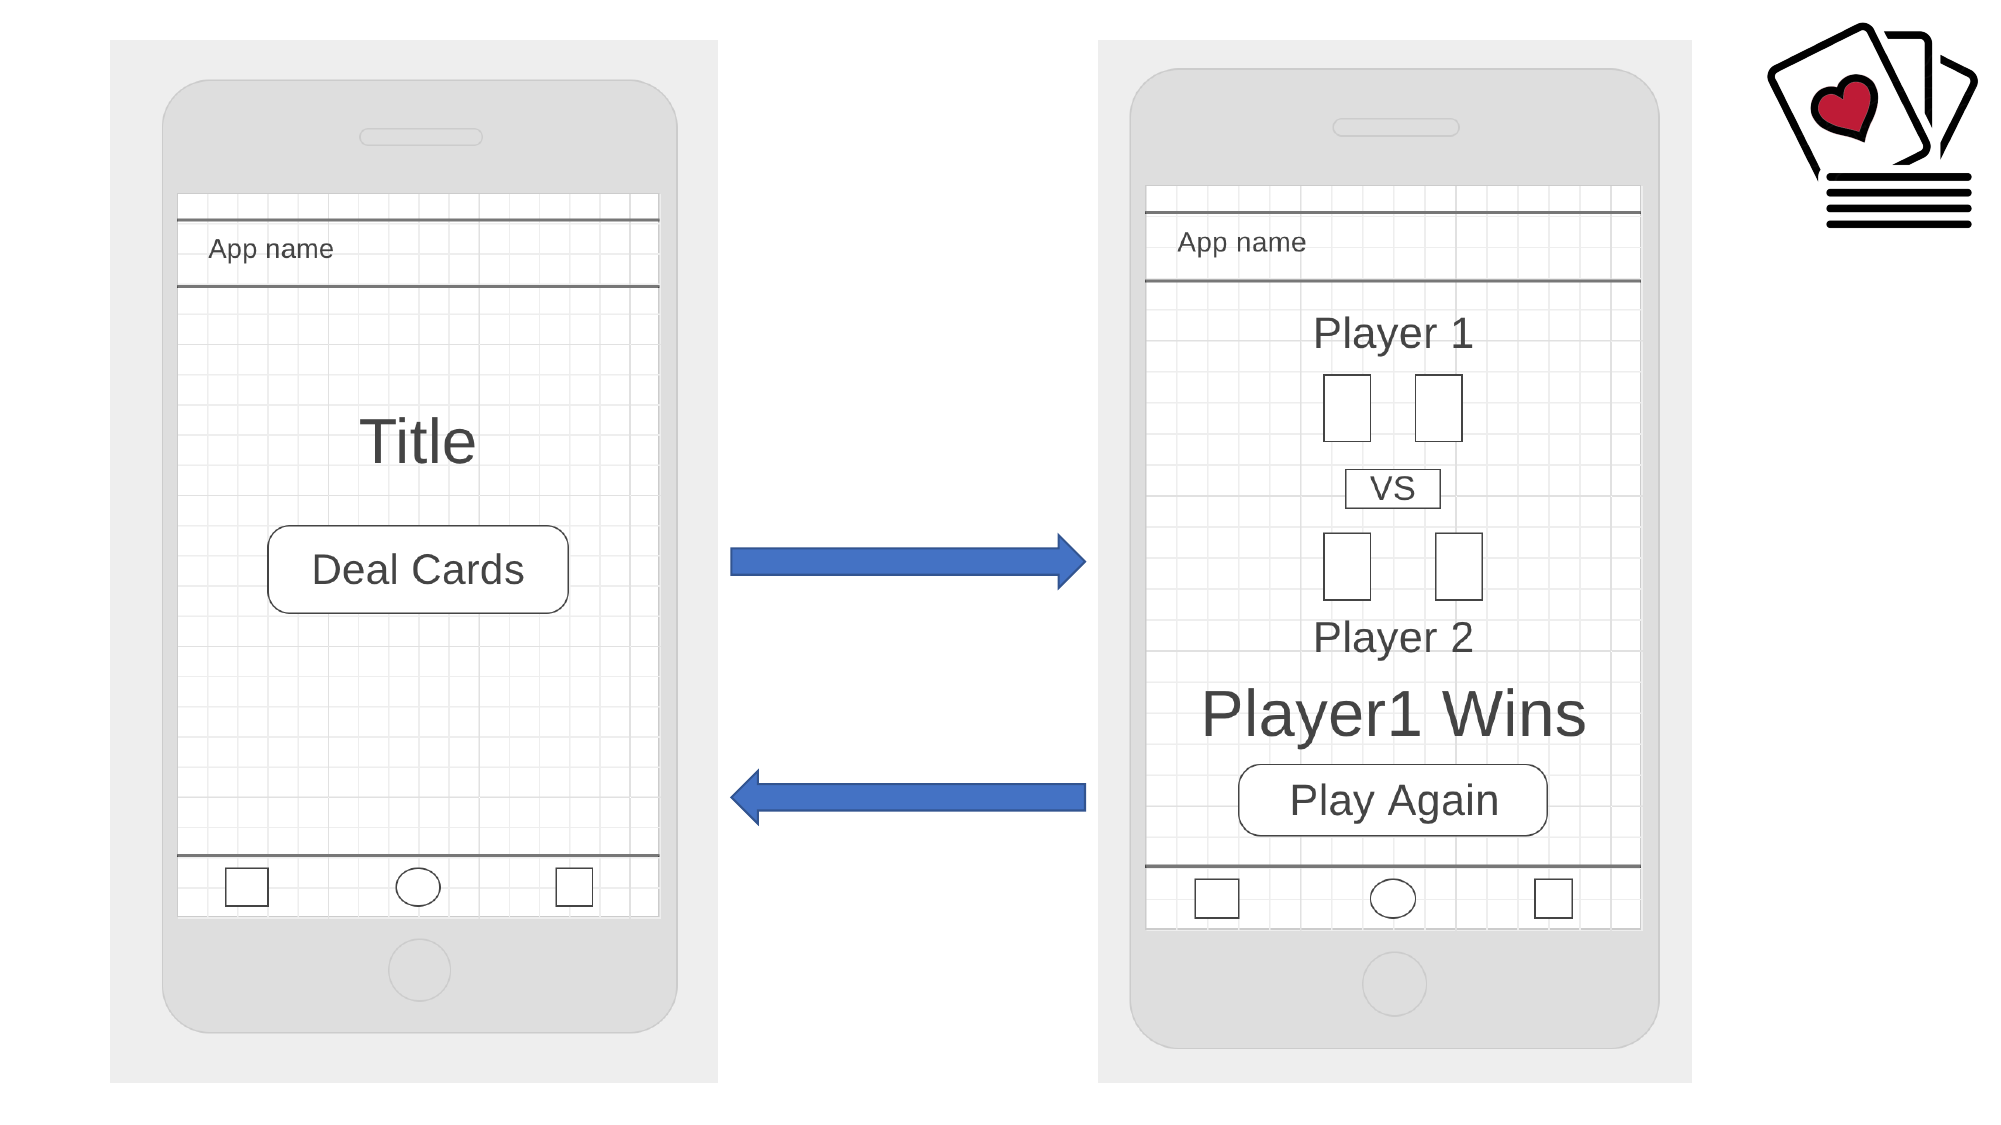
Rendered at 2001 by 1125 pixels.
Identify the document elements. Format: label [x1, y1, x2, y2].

text_box [730, 532, 1087, 591]
picture [110, 40, 718, 1083]
picture [1098, 40, 1692, 1083]
picture [1761, 17, 1981, 233]
text_box [729, 768, 1087, 827]
